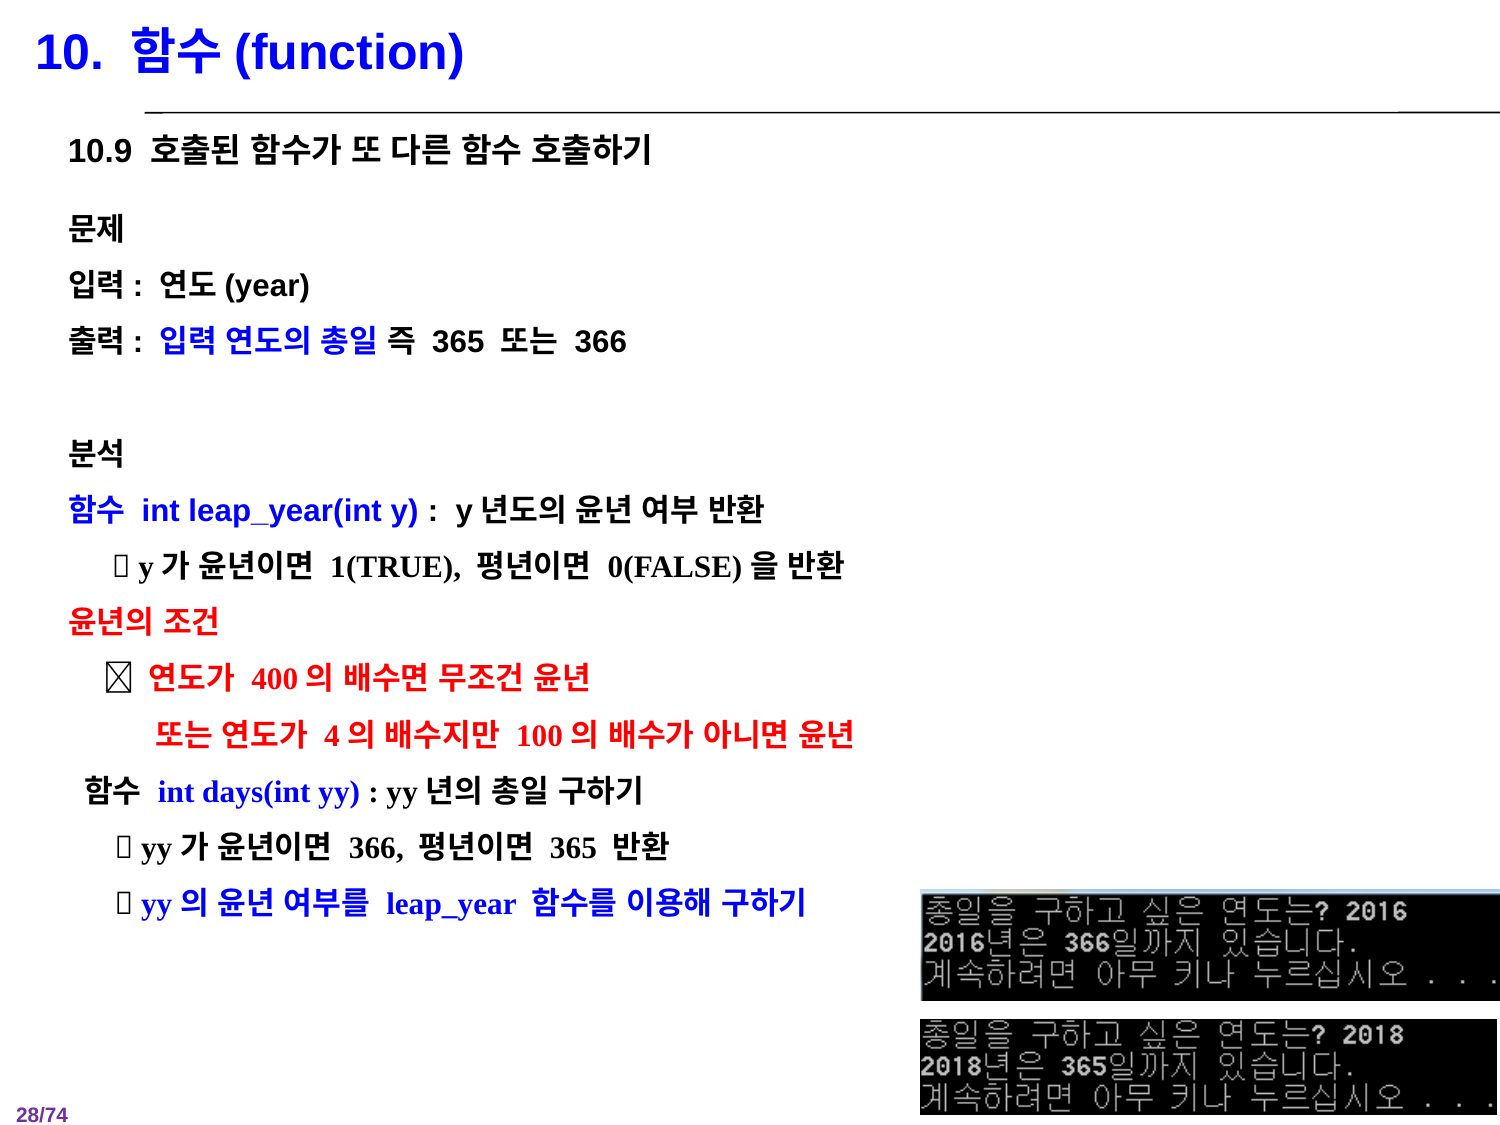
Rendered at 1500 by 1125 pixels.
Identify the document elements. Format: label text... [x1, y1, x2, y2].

picture [920, 889, 1500, 1001]
text_box 문제 입력: 연도(year) 출력: 입력 연도의 총일 즉 365 또는 366 분석 함수 int leap_year(int y) : y년도의 윤년 여부 반환  y가 윤년이면 1(TRUE), 평년이면 0(FALSE)을 반환 윤년의 조건  연도가 400의 배수면 무조건 윤년 또는 연도가 4의 배수지만 100의 배수가 아니면 윤년 함수 int days(int yy) : yy년의 총일 구하기  yy가 윤년이면 366, 평년이면 365 반환  yy의 윤년 여부를 leap_year 함수를 이용해 구하기 [53, 183, 1328, 929]
picture [920, 1019, 1498, 1115]
text_box 10. 함수(function) [20, 12, 1412, 88]
text_box 10.9 호출된 함수가 또 다른 함수 호출하기 [53, 101, 1400, 177]
